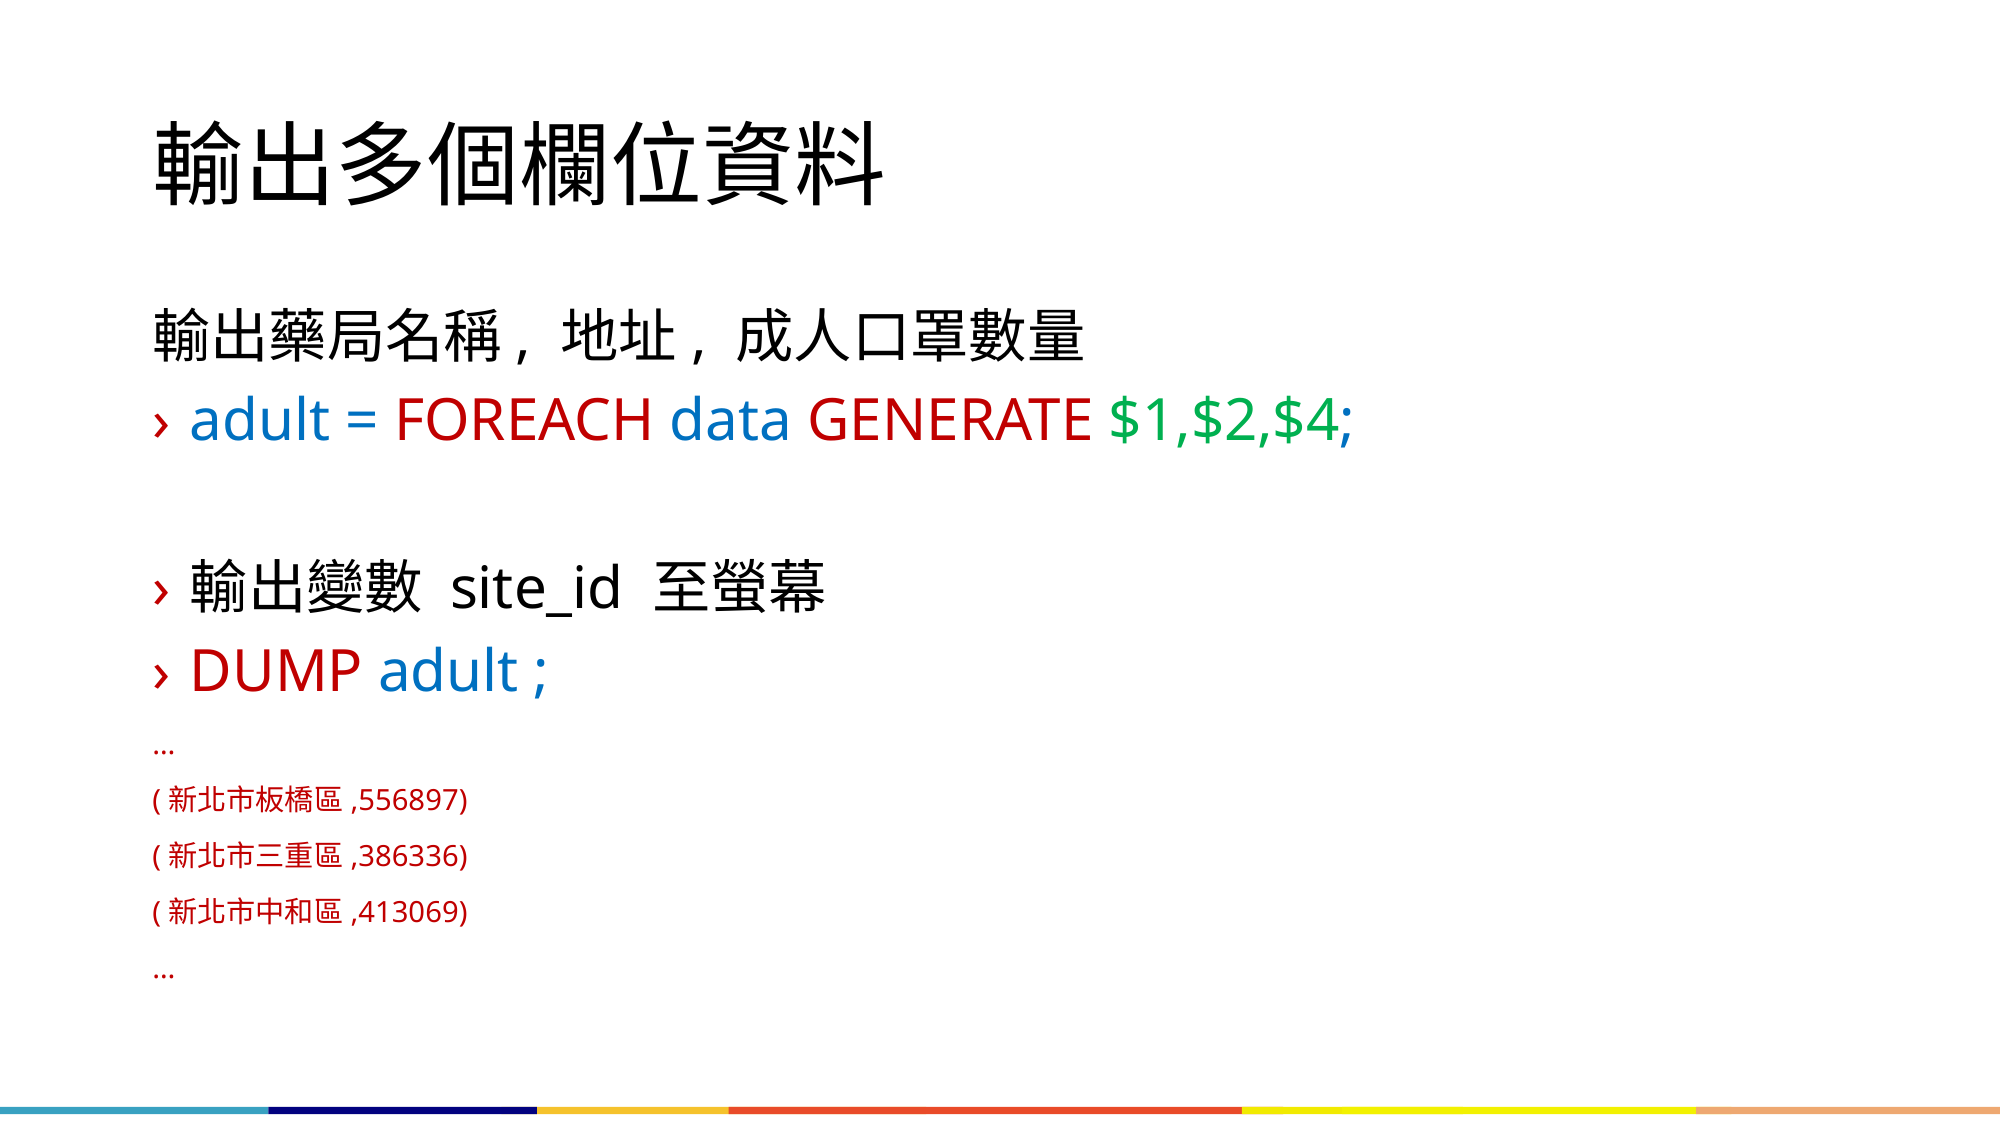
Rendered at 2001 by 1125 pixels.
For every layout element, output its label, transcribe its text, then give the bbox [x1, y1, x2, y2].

list 輸出藥局名稱, 地址, 成人口罩數量 adult = FOREACH data GENERATE $1,$2,$4; 輸出變數 site_id 至螢幕 DUMP adult ; … (新北市板橋區,556897) (新北市三重區,386336) (新北市中和區,413069) … [137, 299, 1863, 1014]
title 輸出多個欄位資料 [137, 59, 1863, 278]
